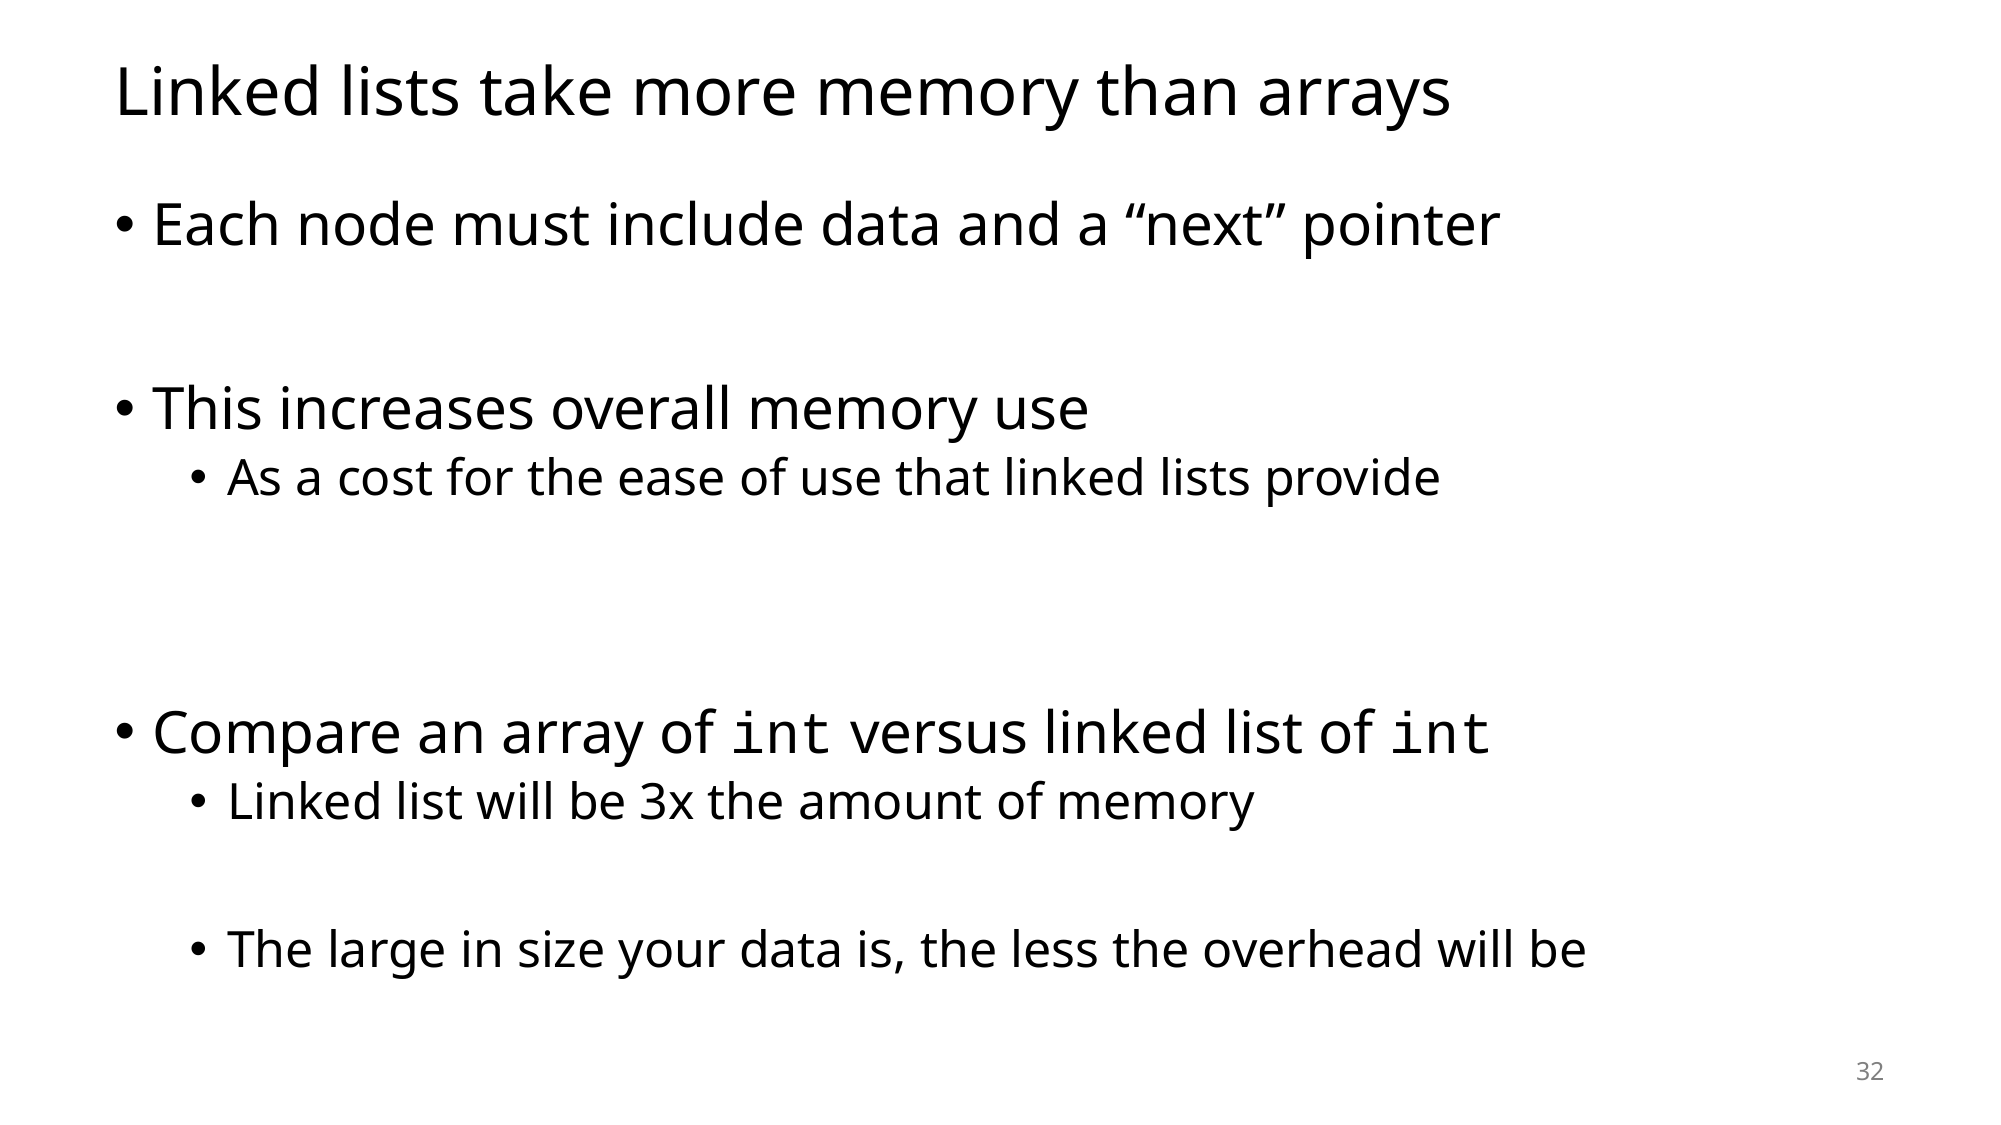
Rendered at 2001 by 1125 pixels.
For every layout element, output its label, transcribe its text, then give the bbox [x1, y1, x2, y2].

list Each node must include data and a “next” pointer This increases overall memory use As a cost for the ease of use that linked lists provide Compare an array of int versus linked list of int Linked list will be 3x the amount of memory The large in size your data is, the less the overhead will be [99, 187, 1900, 1013]
slide_number 32 [1749, 1042, 1900, 1103]
title Linked lists take more memory than arrays [99, 37, 1900, 150]
